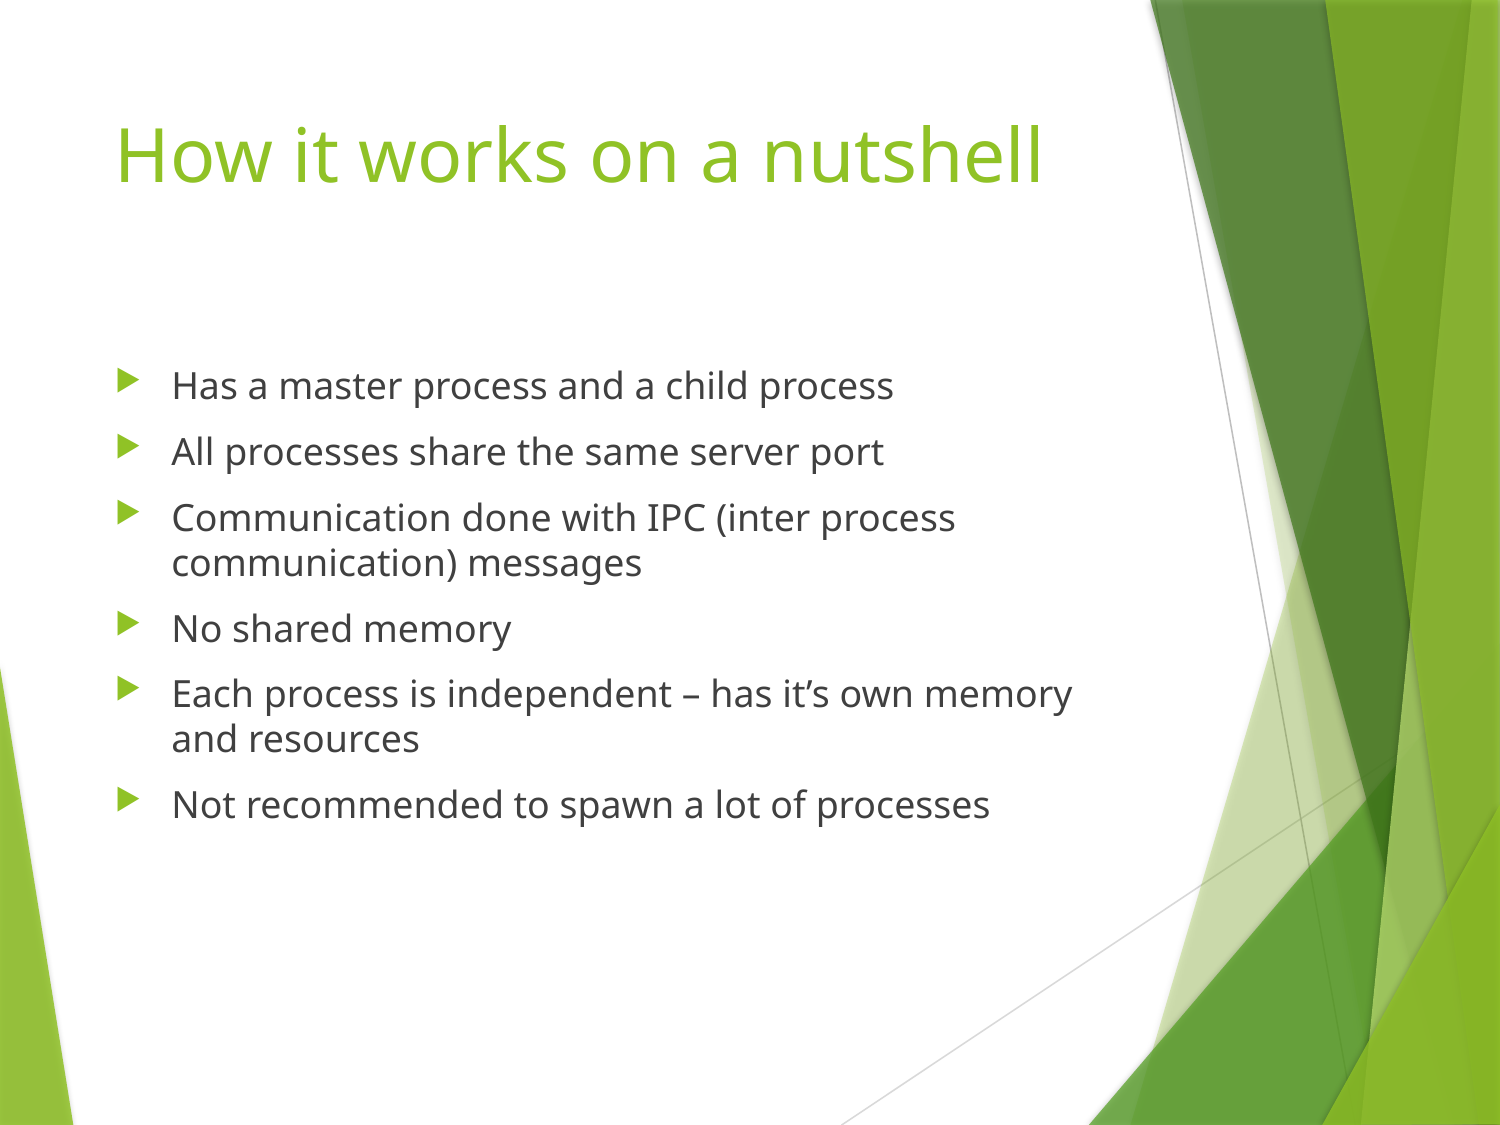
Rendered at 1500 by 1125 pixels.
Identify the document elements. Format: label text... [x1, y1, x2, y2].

list Has a master process and a child process All processes share the same server port Communication done with IPC (inter process communication) messages No shared memory Each process is independent – has it’s own memory and resources Not recommended to spawn a lot of processes [99, 354, 1142, 992]
title How it works on a nutshell [99, 99, 1142, 317]
